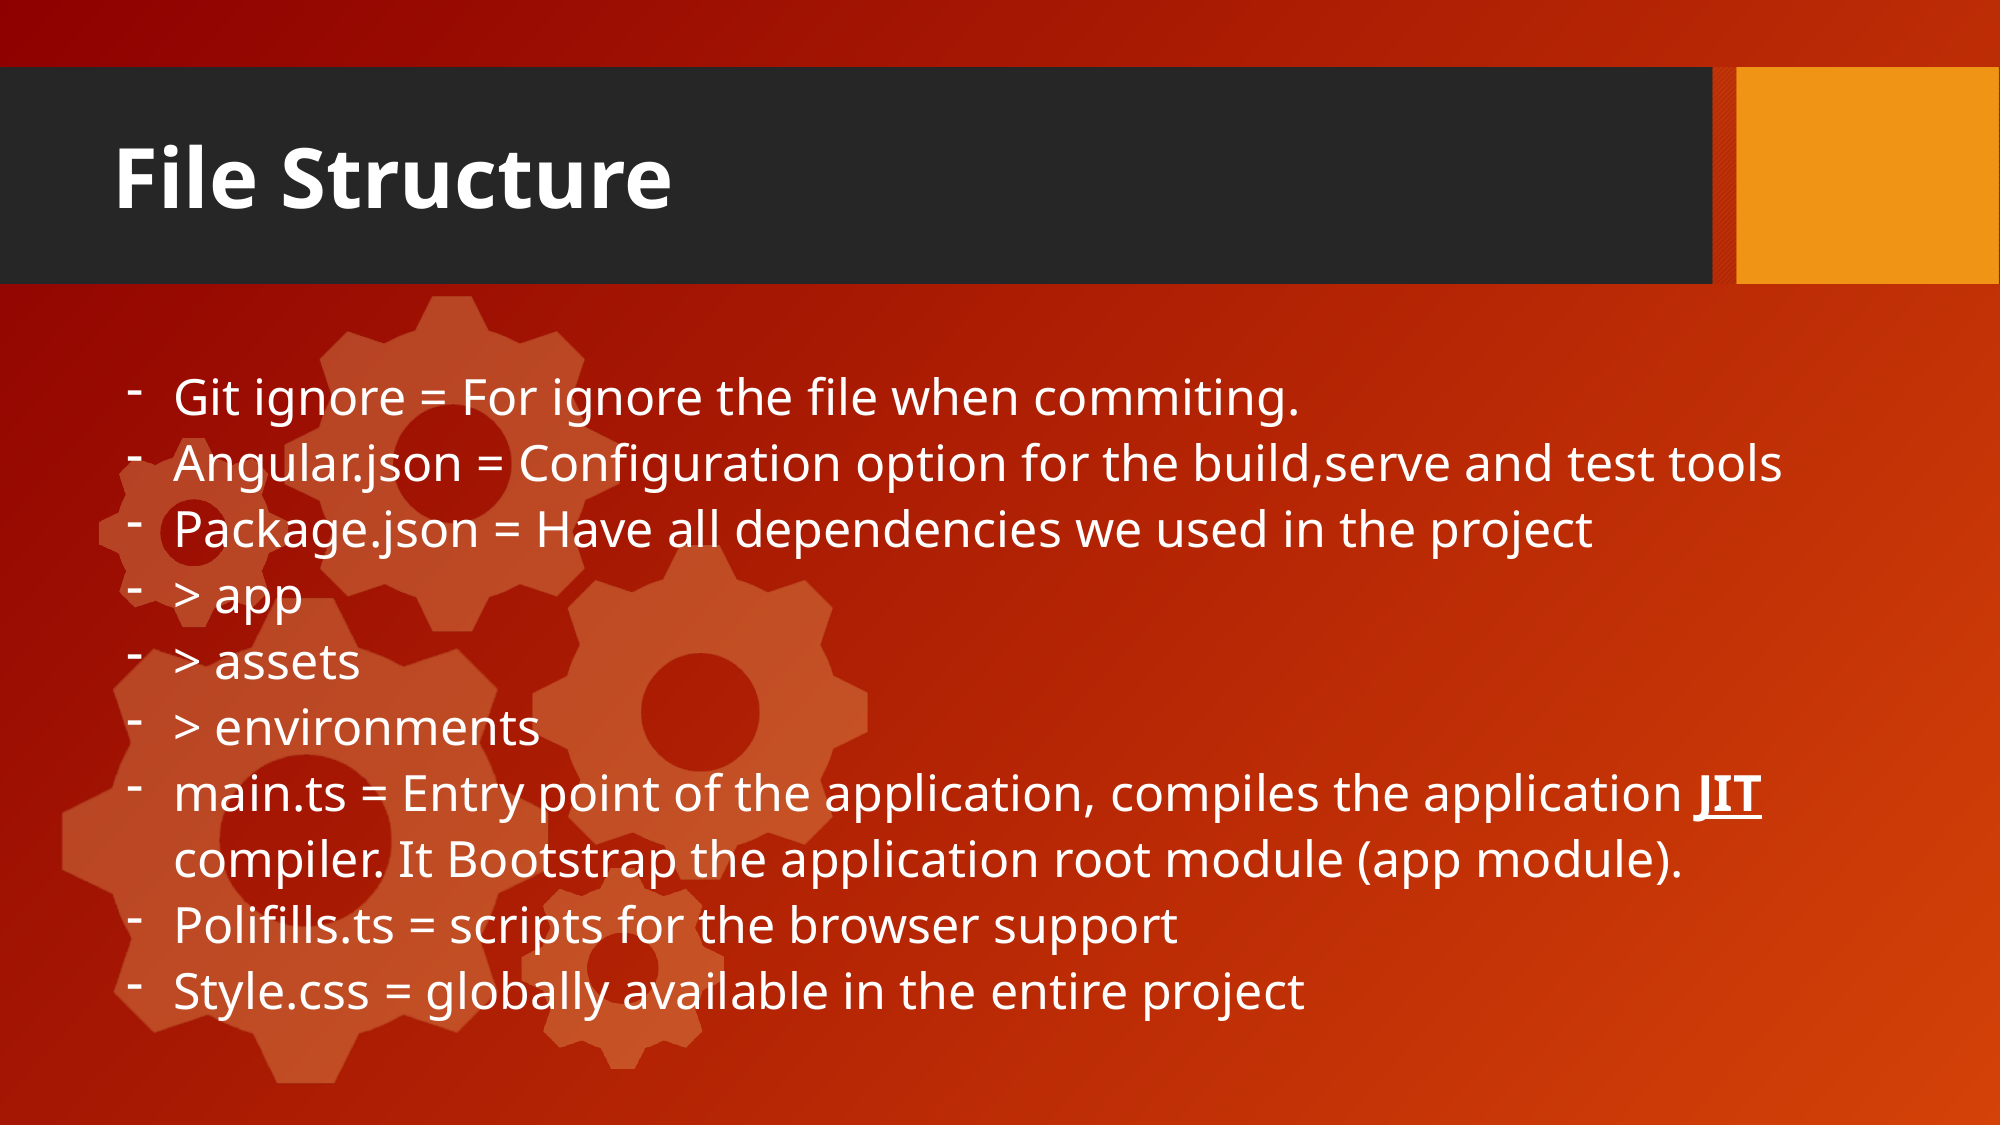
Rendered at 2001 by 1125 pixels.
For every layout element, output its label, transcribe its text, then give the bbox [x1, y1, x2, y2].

title Installation [111, 284, 1689, 301]
picture [20, 399, 765, 1110]
text_box Git ignore = For ignore the file when commiting. Angular.json = Configuration option for the build,serve and test tools Package.json = Have all dependencies we used in the project > app > assets > environments main.ts = Entry point of the application, compiles the application JIT compiler. It Bootstrap the application root module (app module). Polifills.ts = scripts for the browser support Style.css = globally available in the entire project [111, 352, 1832, 1093]
picture [0, 67, 2000, 284]
picture [216, 301, 689, 352]
